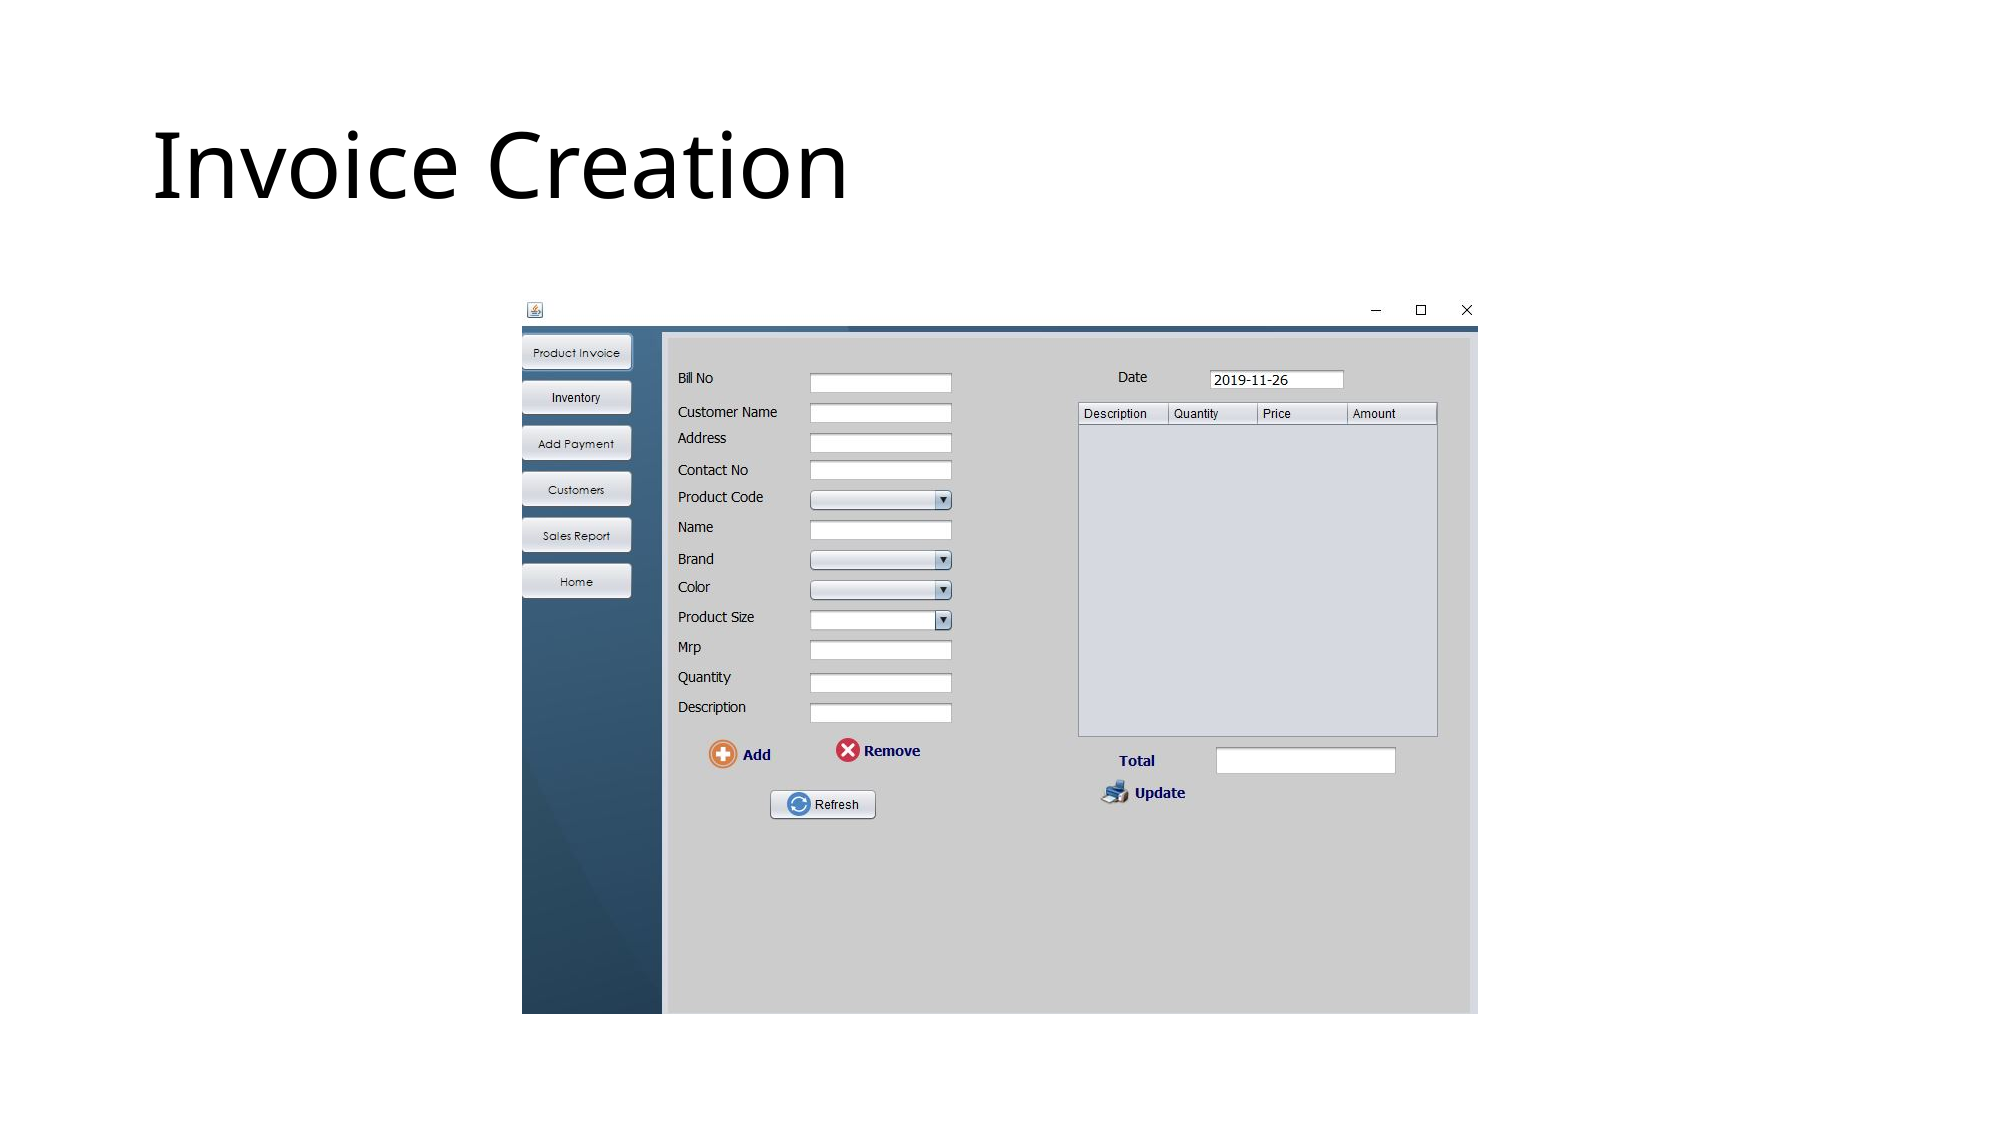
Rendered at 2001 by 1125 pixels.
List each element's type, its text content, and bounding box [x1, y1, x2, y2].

title Invoice Creation [137, 59, 1863, 278]
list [522, 299, 1478, 1014]
